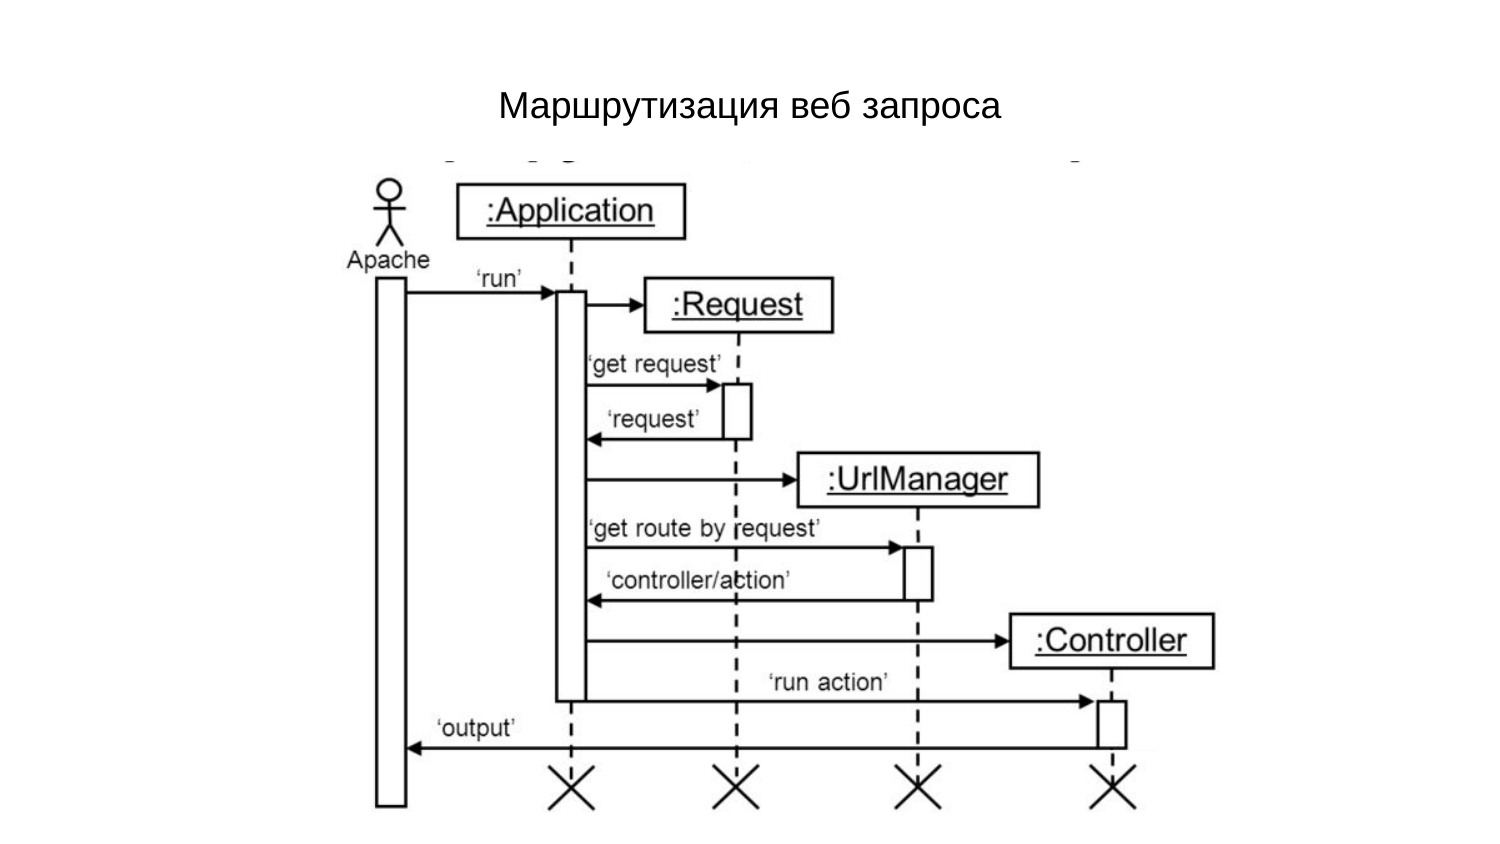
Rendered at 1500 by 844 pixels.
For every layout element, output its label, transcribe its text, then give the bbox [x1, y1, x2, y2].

title Маршрутизация веб запроса [75, 33, 1425, 175]
picture [324, 161, 1237, 821]
